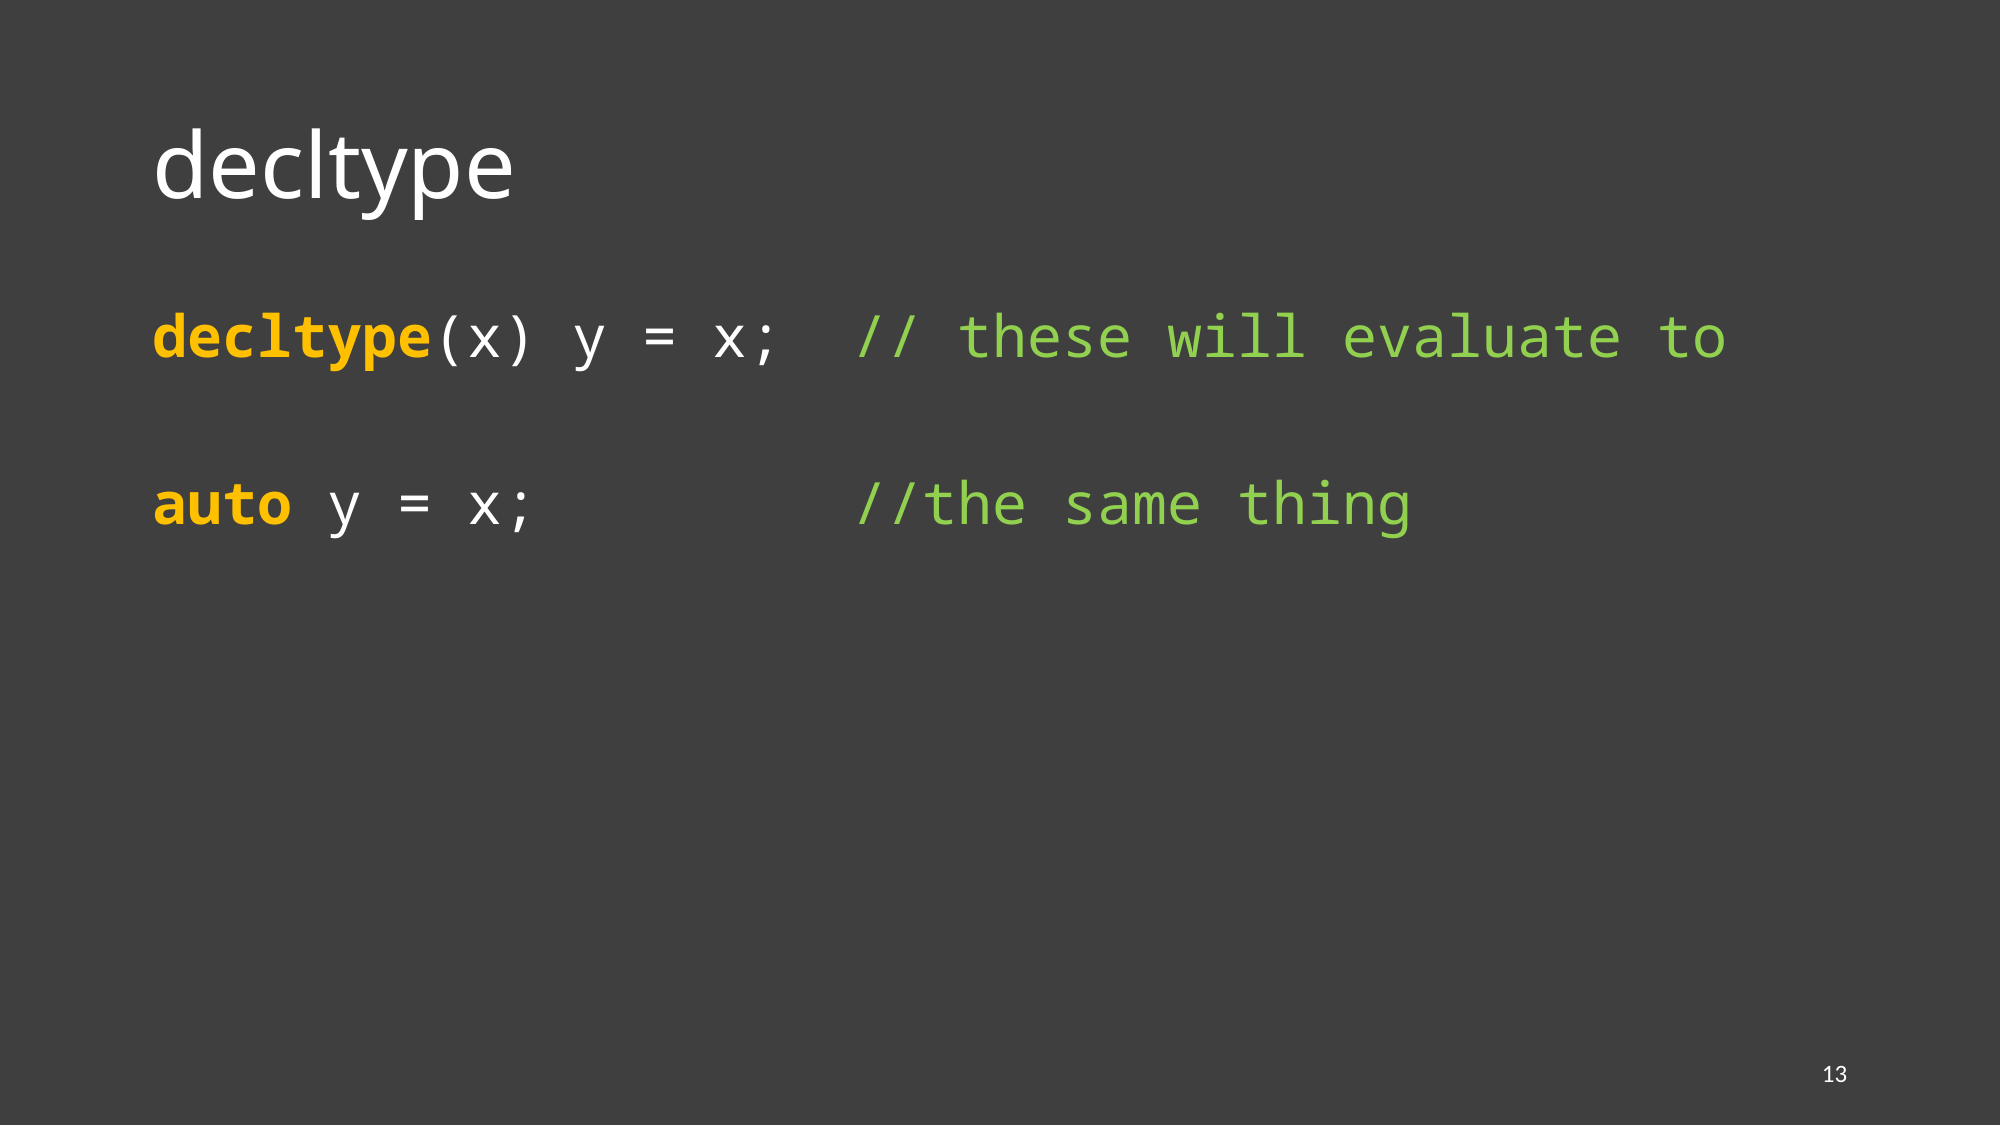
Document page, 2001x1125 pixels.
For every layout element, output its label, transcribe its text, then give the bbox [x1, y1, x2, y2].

list decltype(x) y = x; // these will evaluate to auto y = x; //the same thing [137, 299, 1863, 1014]
slide_number 13 [1412, 1042, 1863, 1103]
title decltype [137, 59, 1863, 278]
